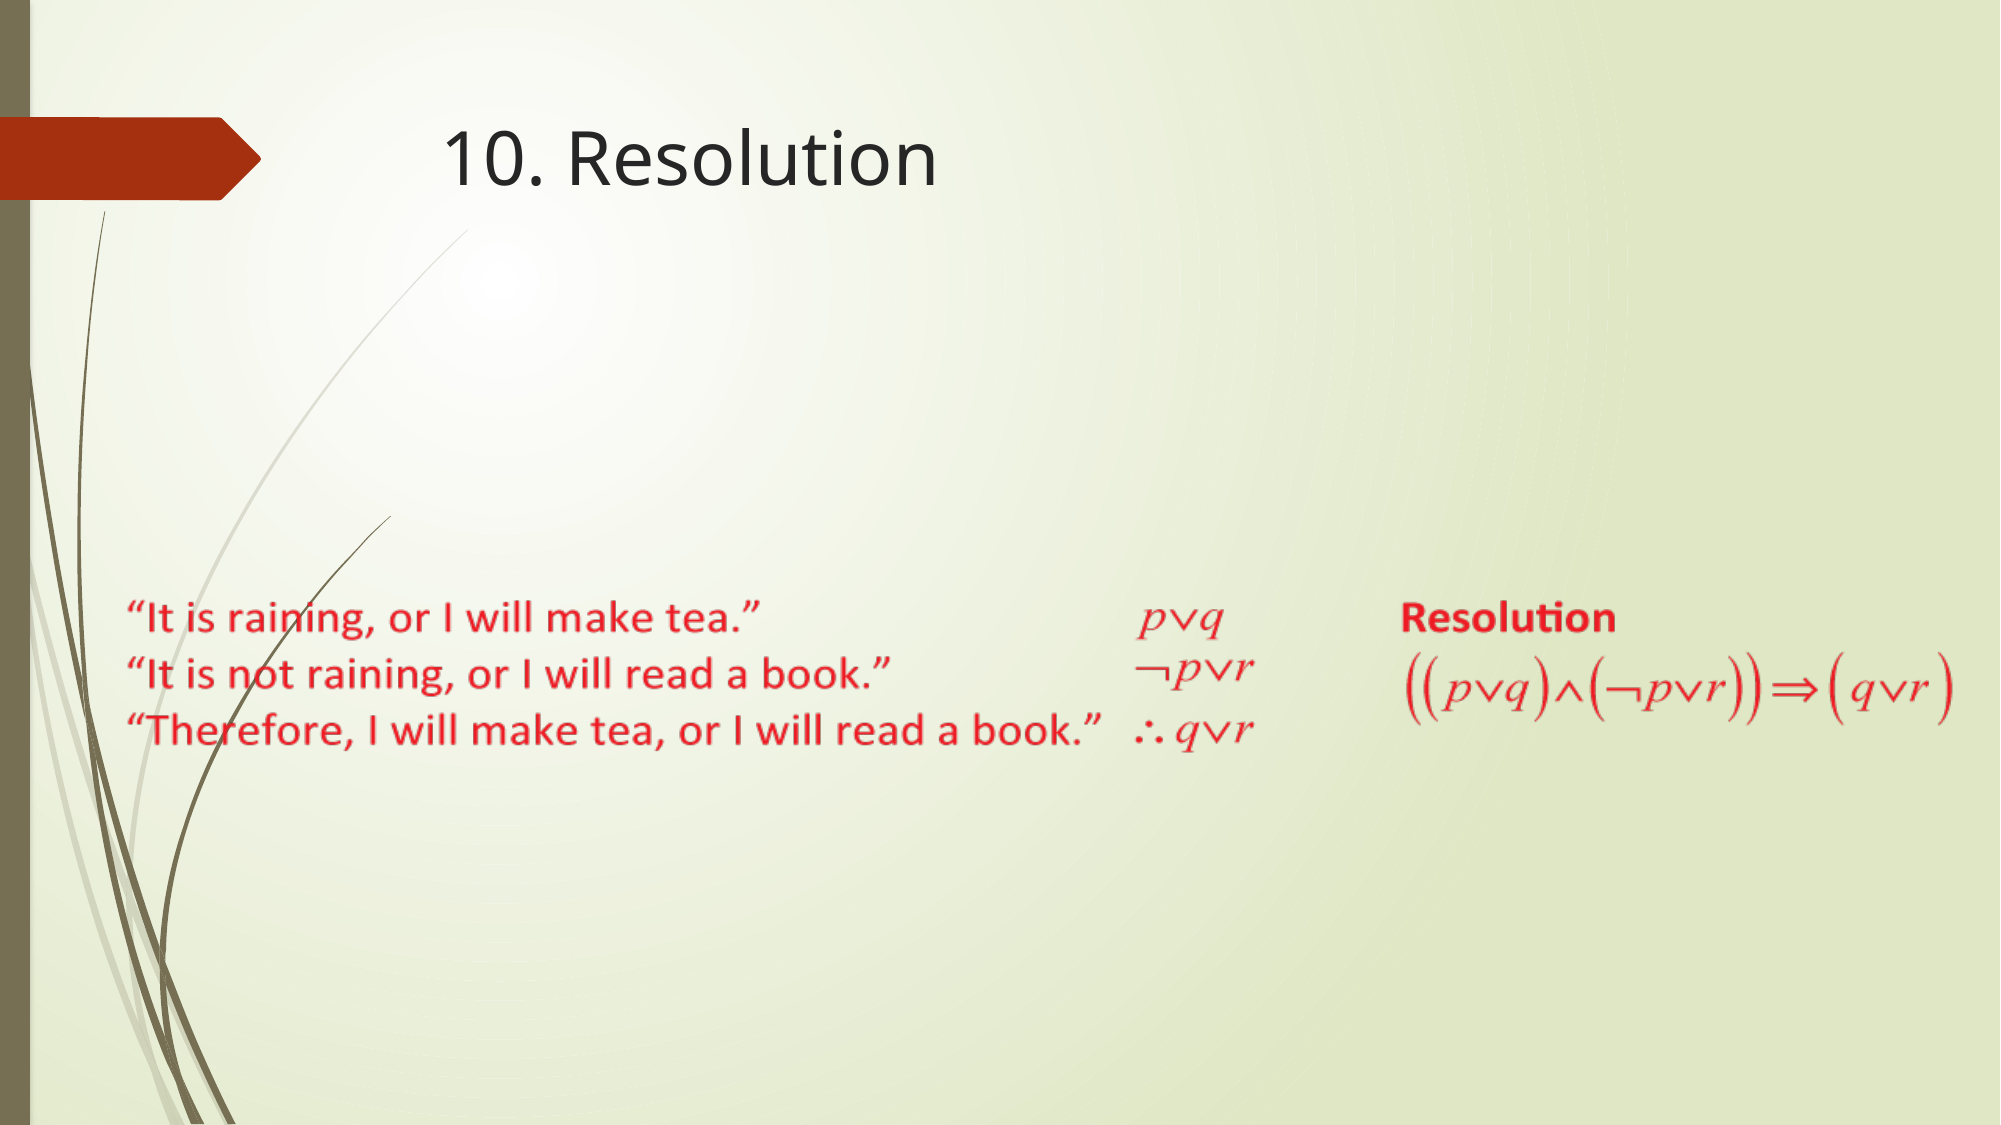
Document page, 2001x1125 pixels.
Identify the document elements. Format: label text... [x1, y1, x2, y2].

title 10. Resolution [425, 102, 1888, 142]
picture [39, 143, 2000, 1125]
